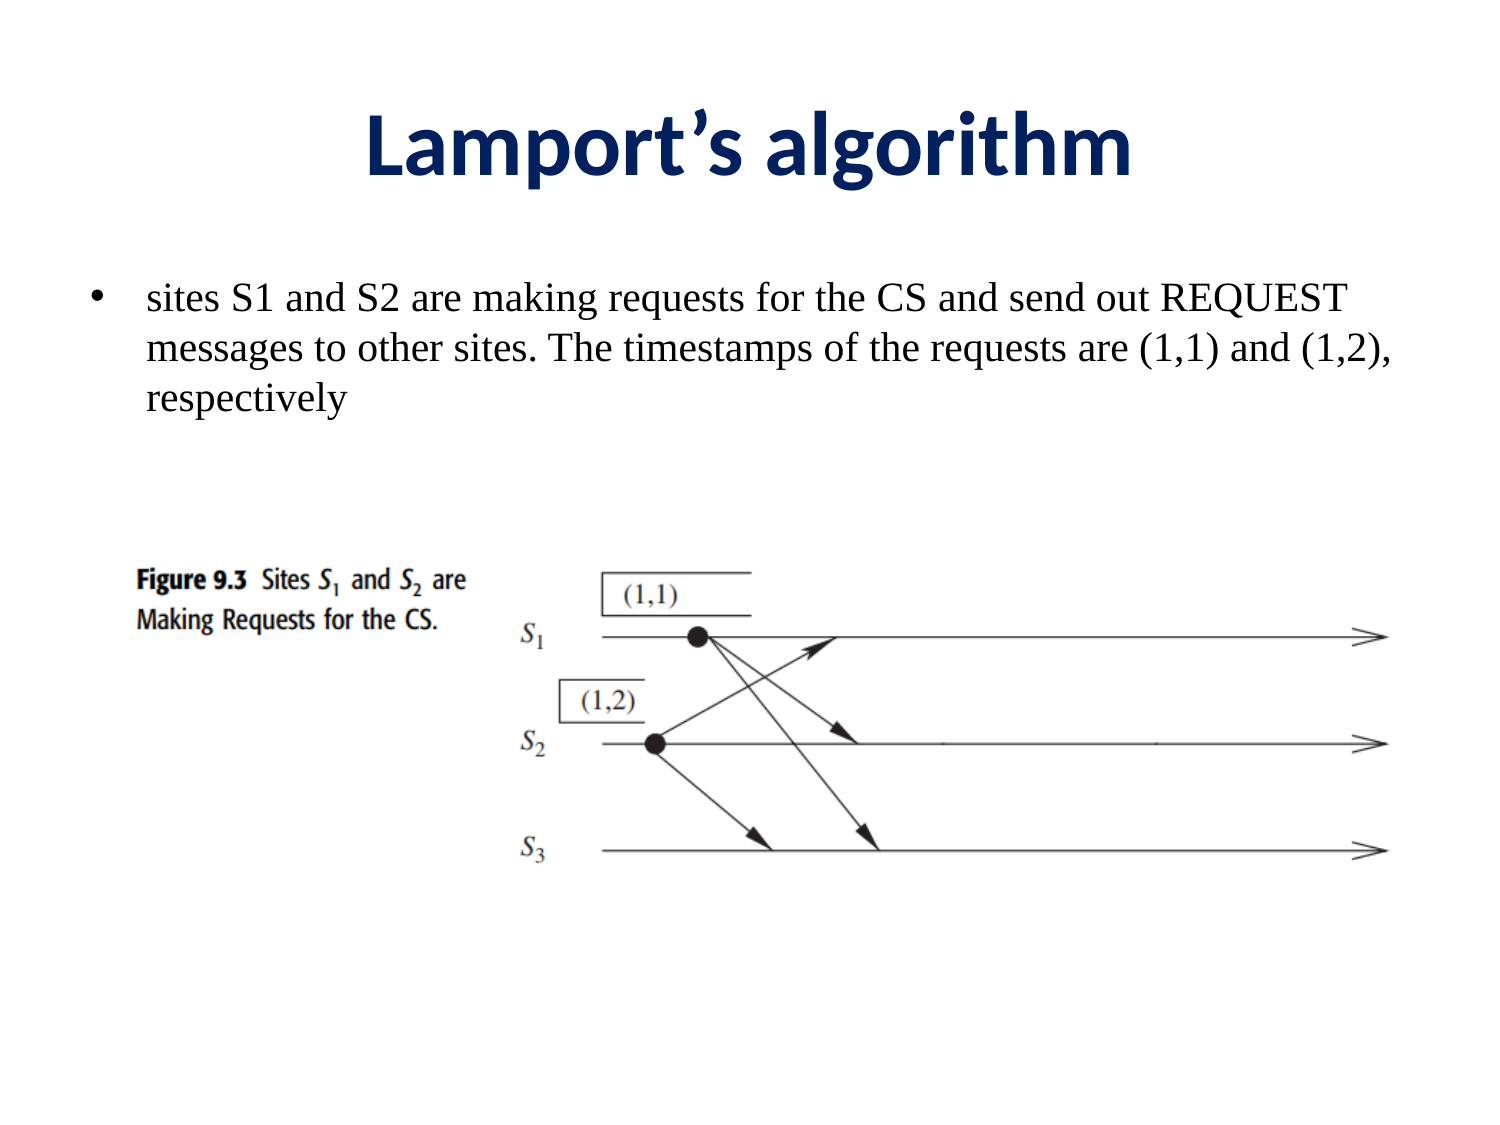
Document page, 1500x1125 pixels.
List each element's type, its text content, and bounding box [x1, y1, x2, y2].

title Lamport’s algorithm [75, 45, 1425, 233]
picture [112, 499, 1426, 911]
list sites S1 and S2 are making requests for the CS and send out REQUEST messages to other sites. The timestamps of the requests are (1,1) and (1,2), respectively [75, 262, 1425, 1005]
